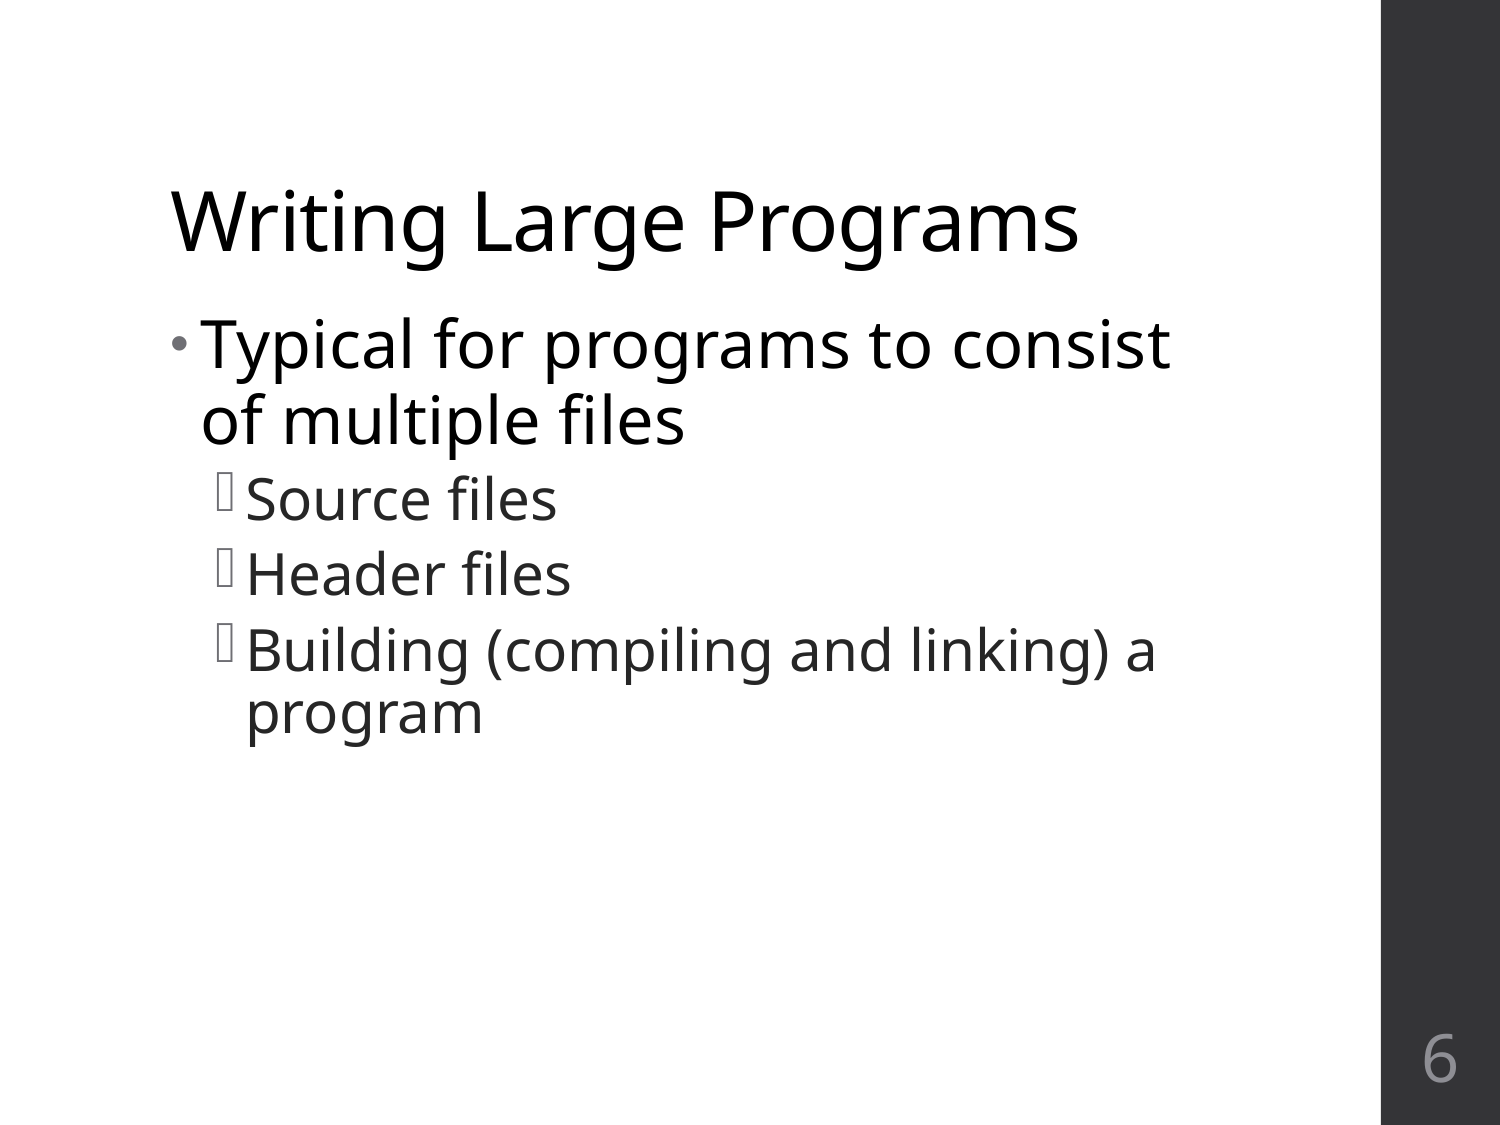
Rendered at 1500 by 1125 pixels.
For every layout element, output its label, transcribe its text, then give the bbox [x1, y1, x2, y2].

title Writing Large Programs [155, 60, 1348, 278]
slide_number 6 [1384, 1012, 1498, 1110]
list Typical for programs to consist of multiple files Source files Header files Building (compiling and linking) a program [155, 299, 1213, 1014]
